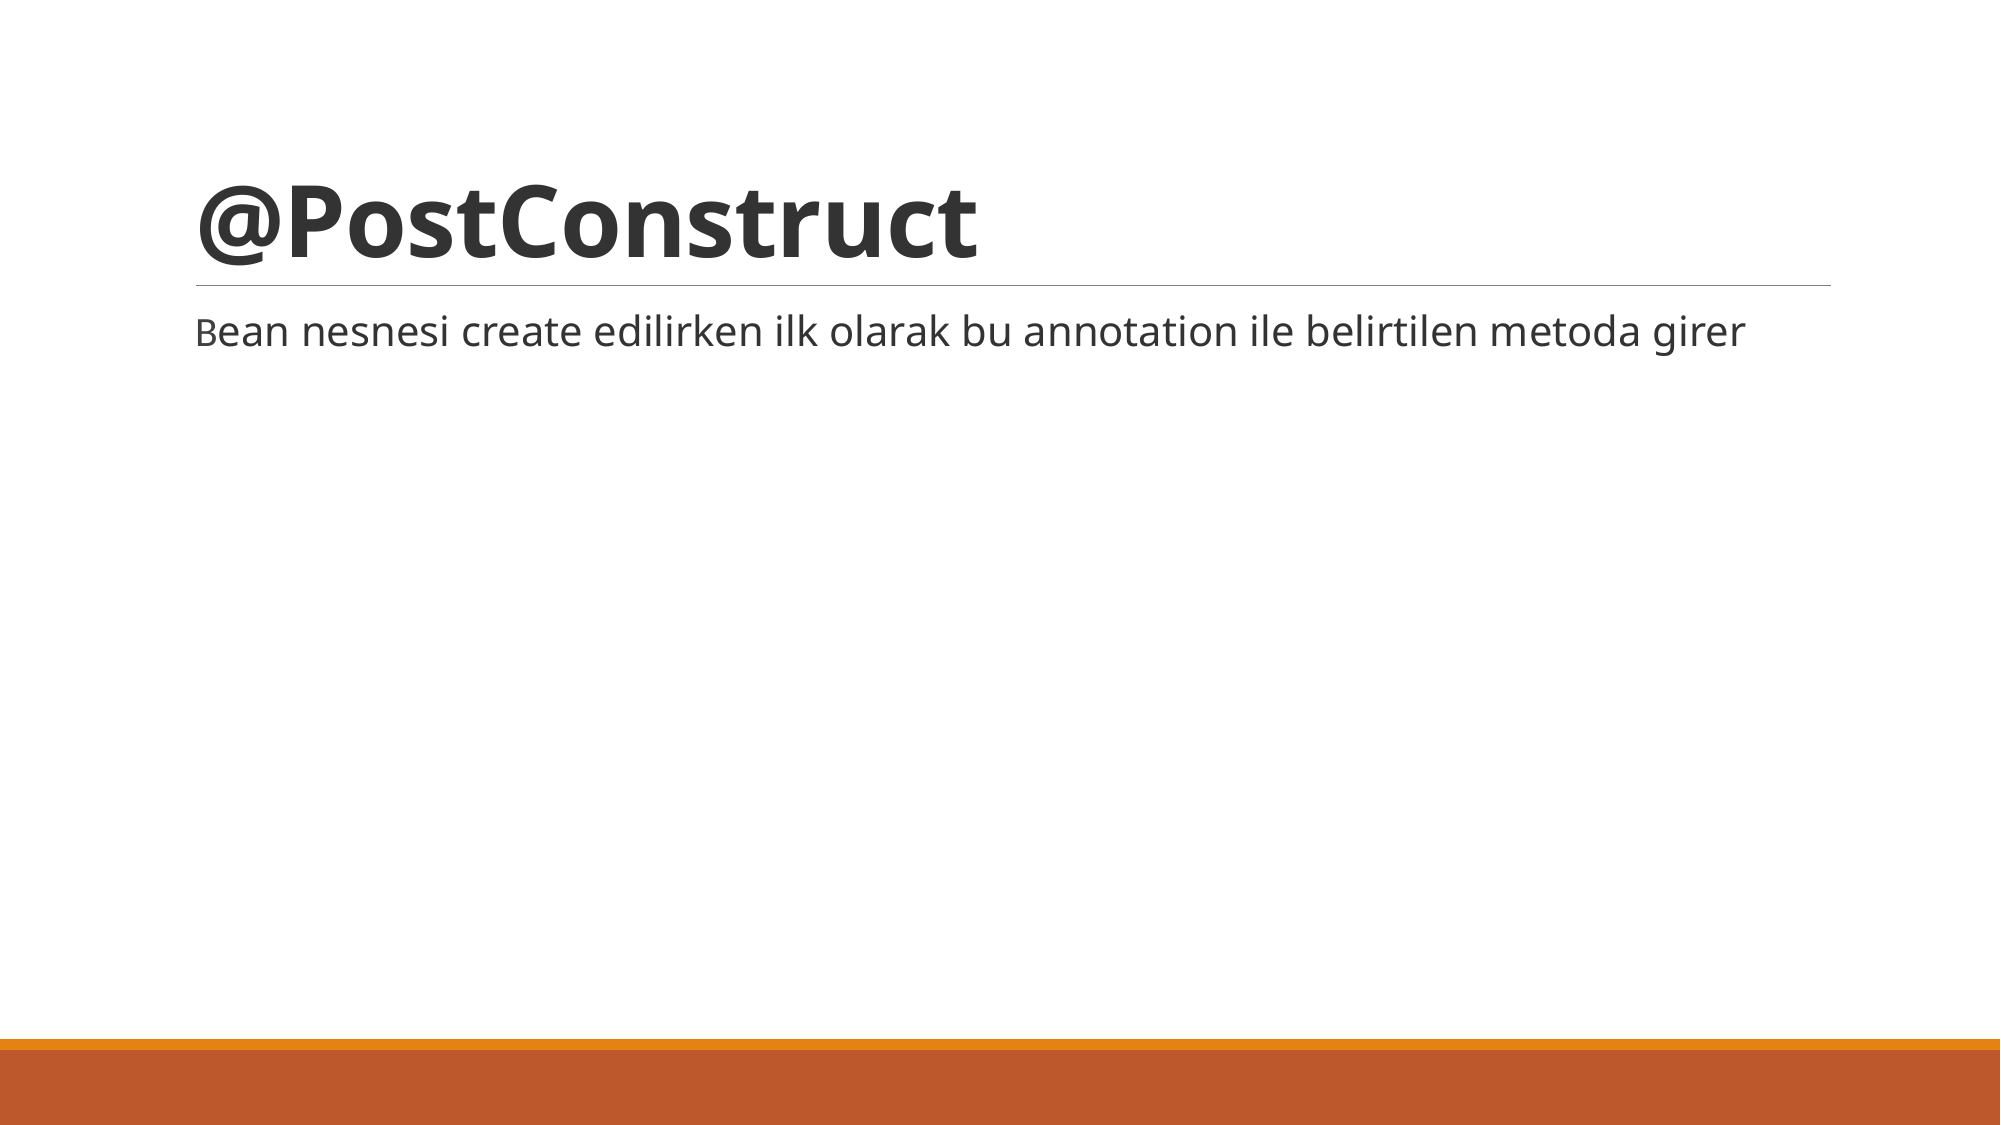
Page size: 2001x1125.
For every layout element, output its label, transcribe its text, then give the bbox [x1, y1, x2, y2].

list Bean nesnesi create edilirken ilk olarak bu annotation ile belirtilen metoda girer [180, 302, 1830, 963]
title @PostConstruct [180, 47, 1830, 285]
